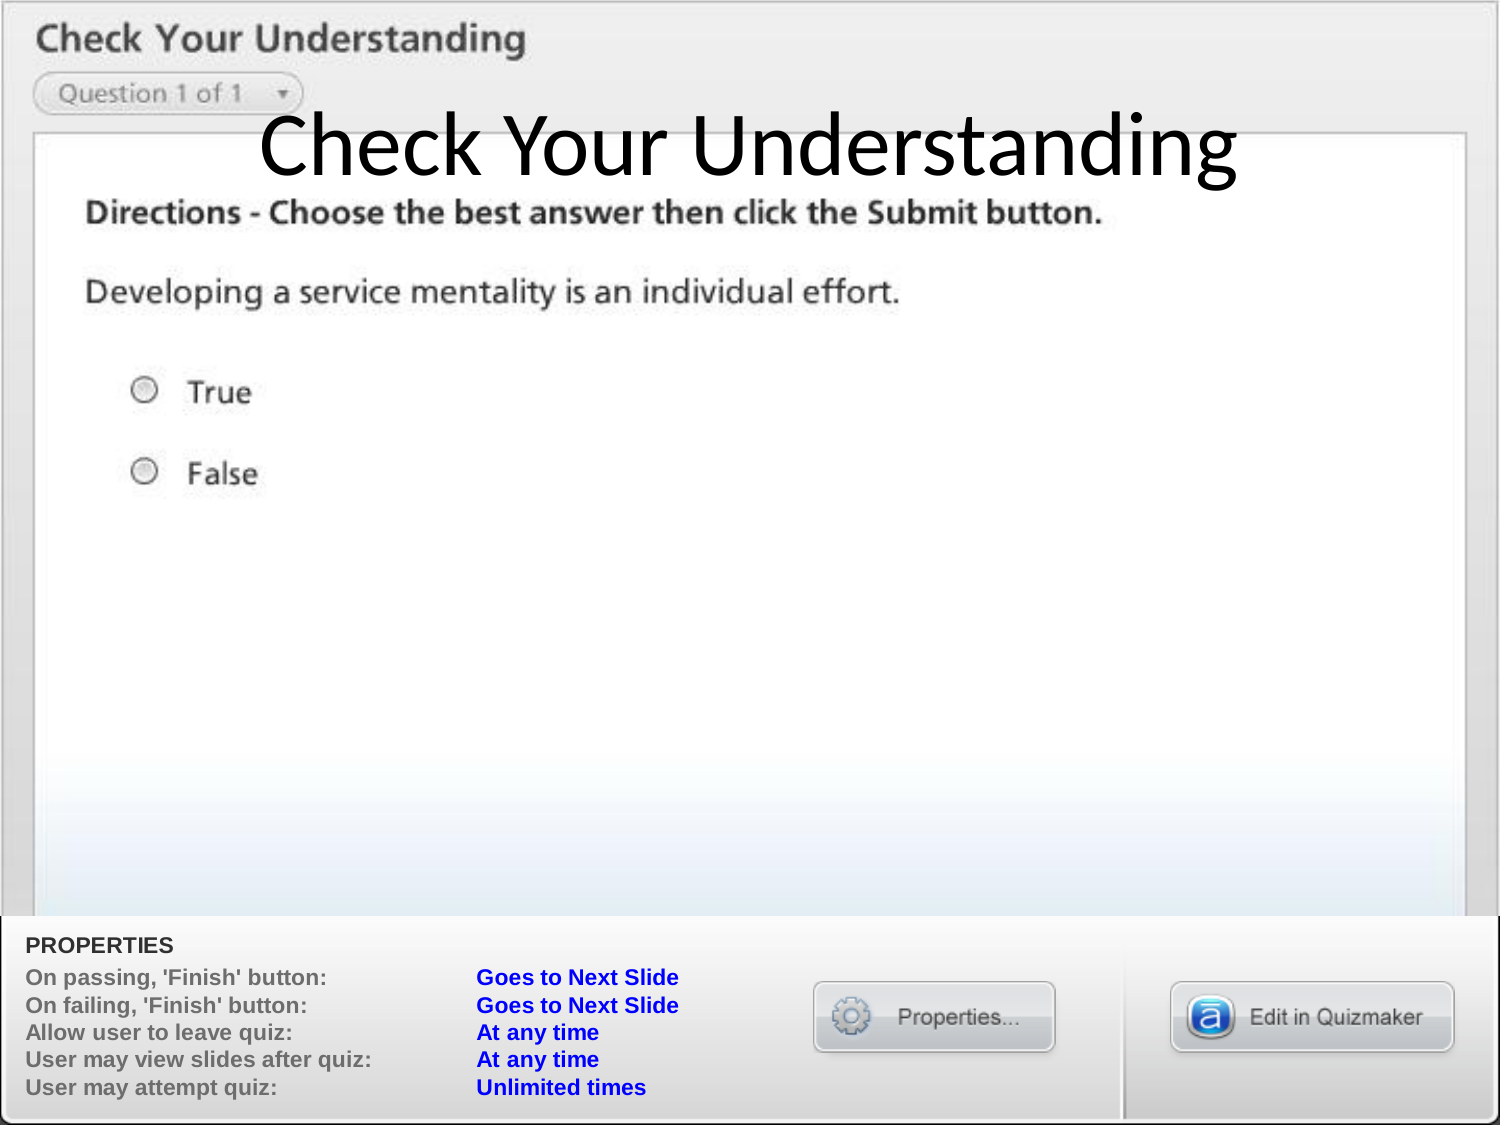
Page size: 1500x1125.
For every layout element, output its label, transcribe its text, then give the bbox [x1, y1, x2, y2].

picture [0, 0, 1500, 1125]
title Check Your Understanding [75, 45, 1425, 233]
